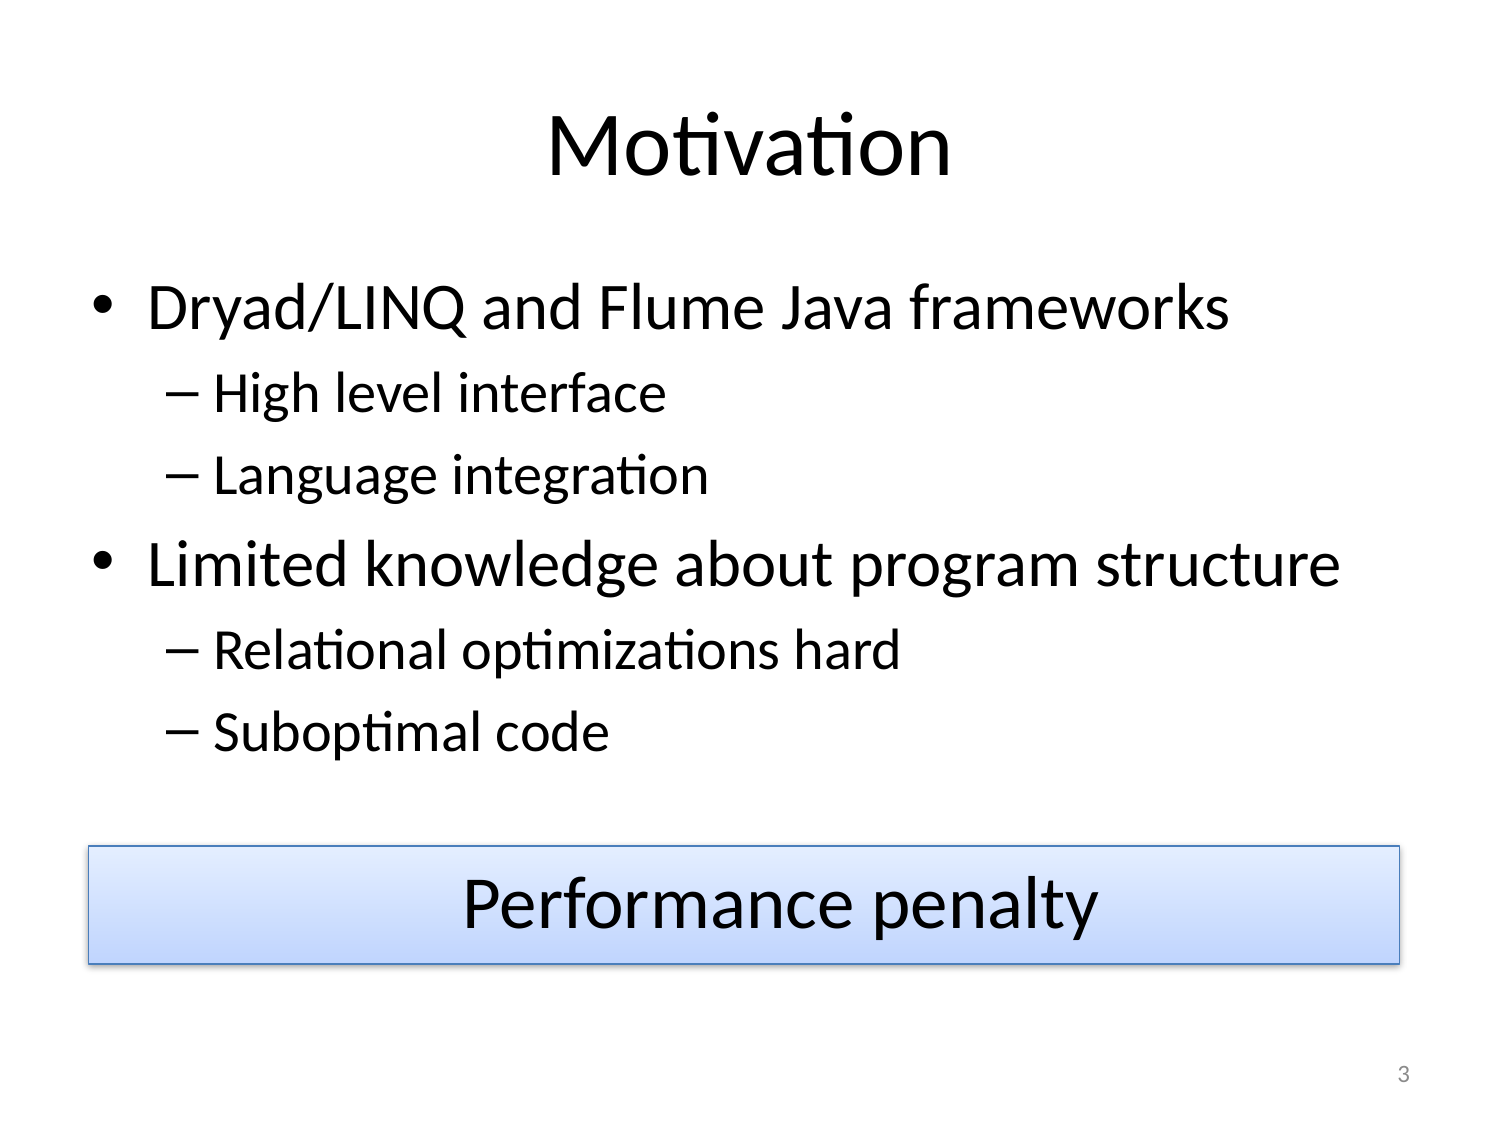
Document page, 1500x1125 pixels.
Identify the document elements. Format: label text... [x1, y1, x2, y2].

text_box Performance penalty [88, 845, 1400, 965]
title Motivation [75, 45, 1425, 233]
list Dryad/LINQ and Flume Java frameworks High level interface Language integration Limited knowledge about program structure Relational optimizations hard Suboptimal code [76, 255, 1427, 804]
slide_number 3 [1074, 1042, 1425, 1103]
